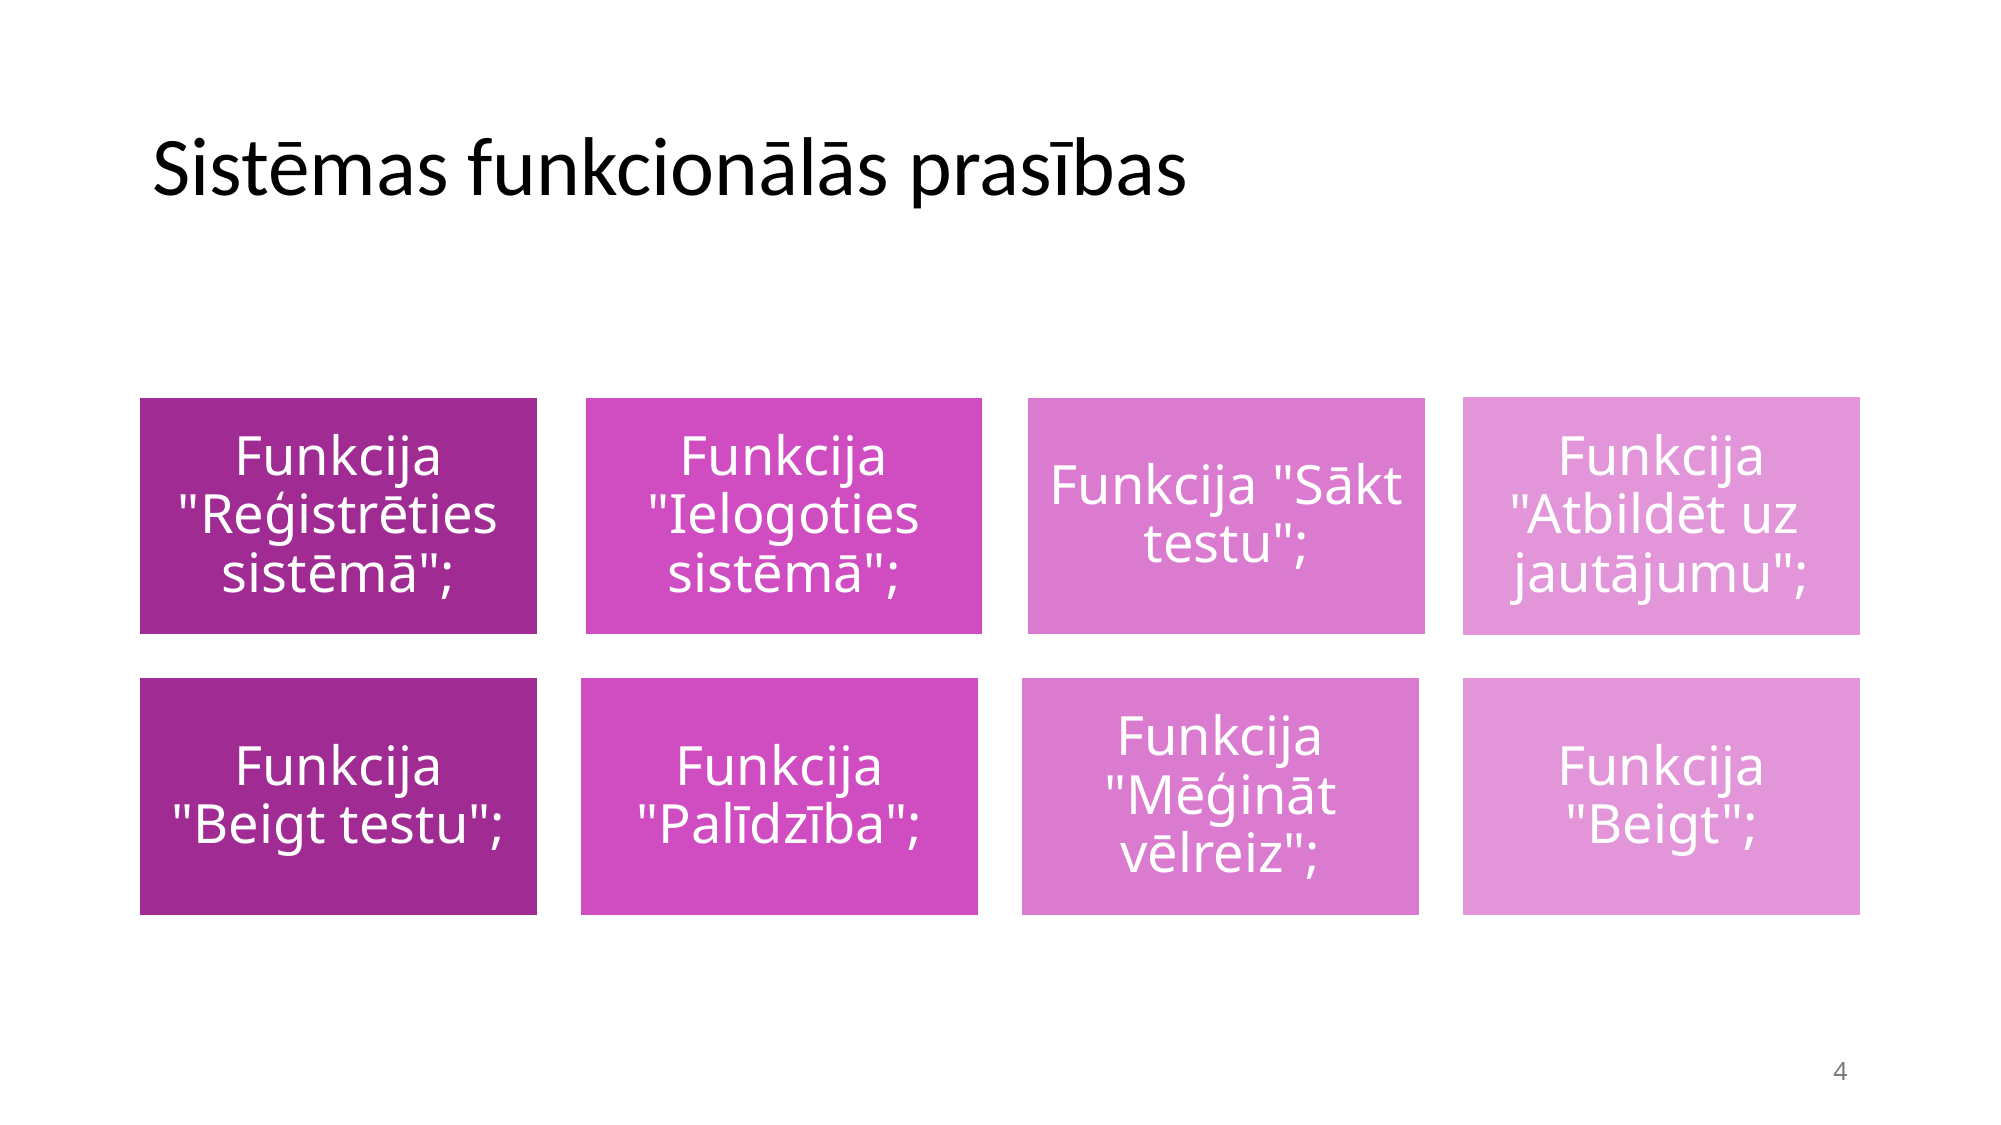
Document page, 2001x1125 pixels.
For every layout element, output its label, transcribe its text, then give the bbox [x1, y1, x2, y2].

title Sistēmas funkcionālās prasības [137, 59, 1863, 278]
slide_number 4 [1412, 1042, 1863, 1103]
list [136, 298, 1863, 1014]
